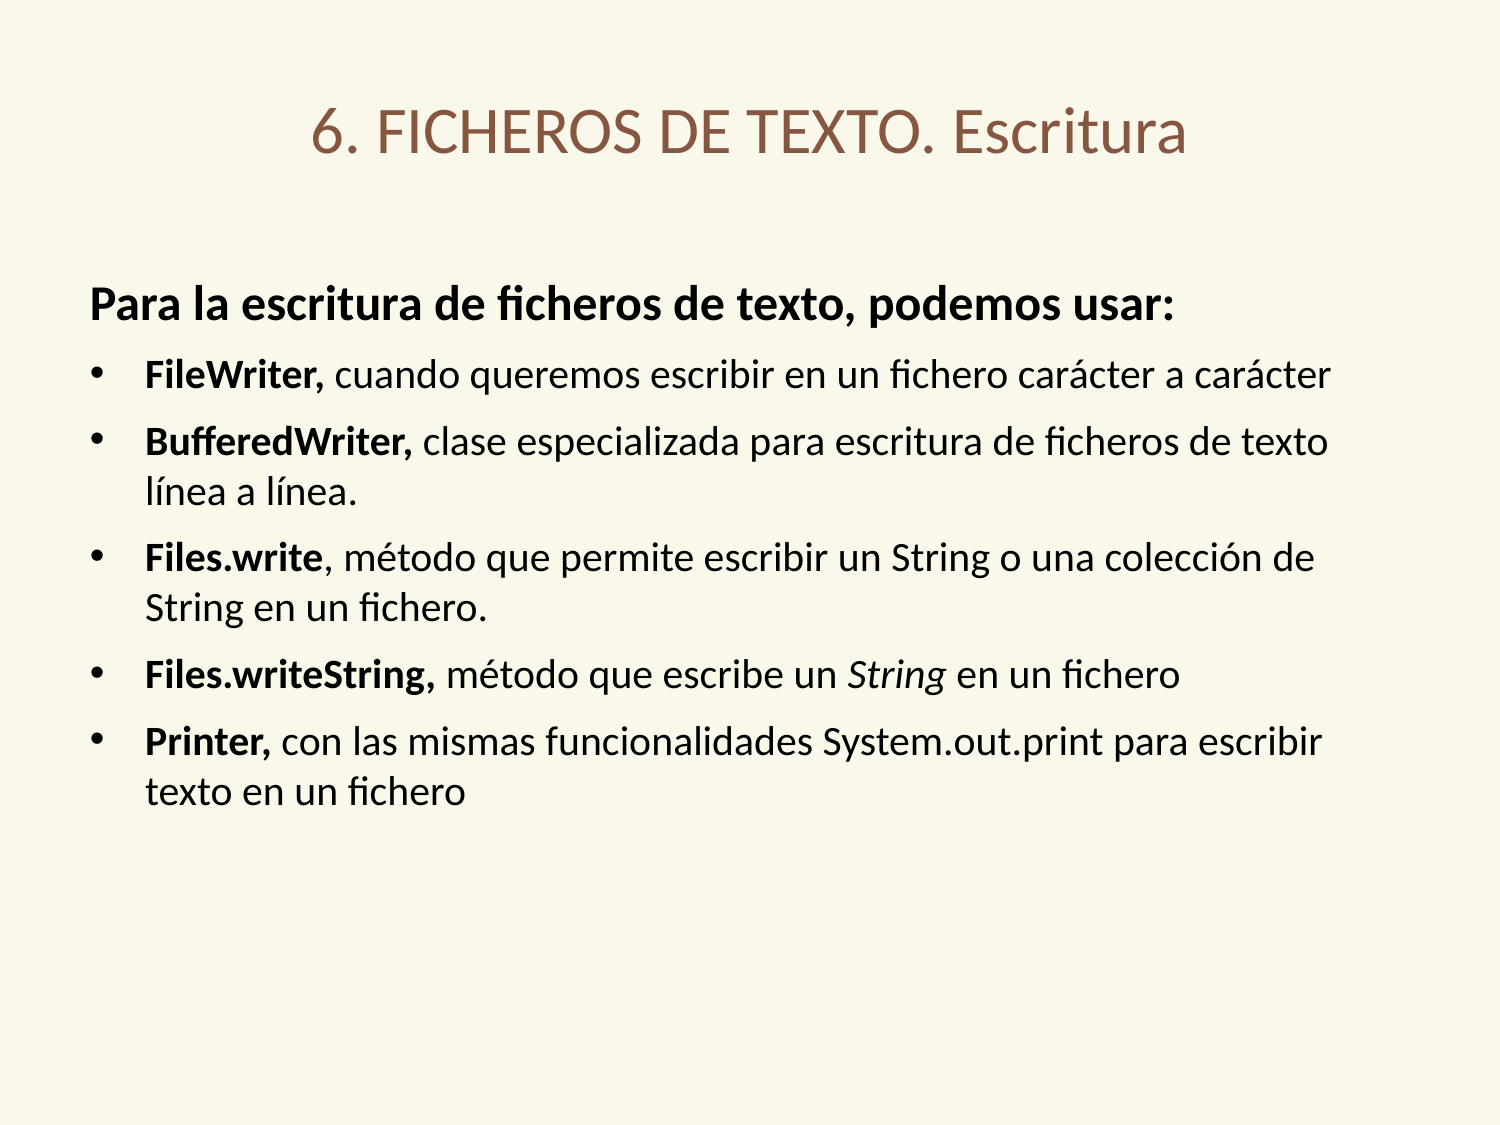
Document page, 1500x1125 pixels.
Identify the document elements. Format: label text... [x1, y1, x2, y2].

text_box Para la escritura de ficheros de texto, podemos usar: FileWriter, cuando queremos escribir en un fichero carácter a carácter BufferedWriter, clase especializada para escritura de ficheros de texto línea a línea. Files.write, método que permite escribir un String o una colección de String en un fichero. Files.writeString, método que escribe un String en un fichero Printer, con las mismas funcionalidades System.out.print para escribir texto en un fichero [74, 262, 1425, 1005]
text_box 6. FICHEROS DE TEXTO. Escritura [74, 21, 1425, 232]
